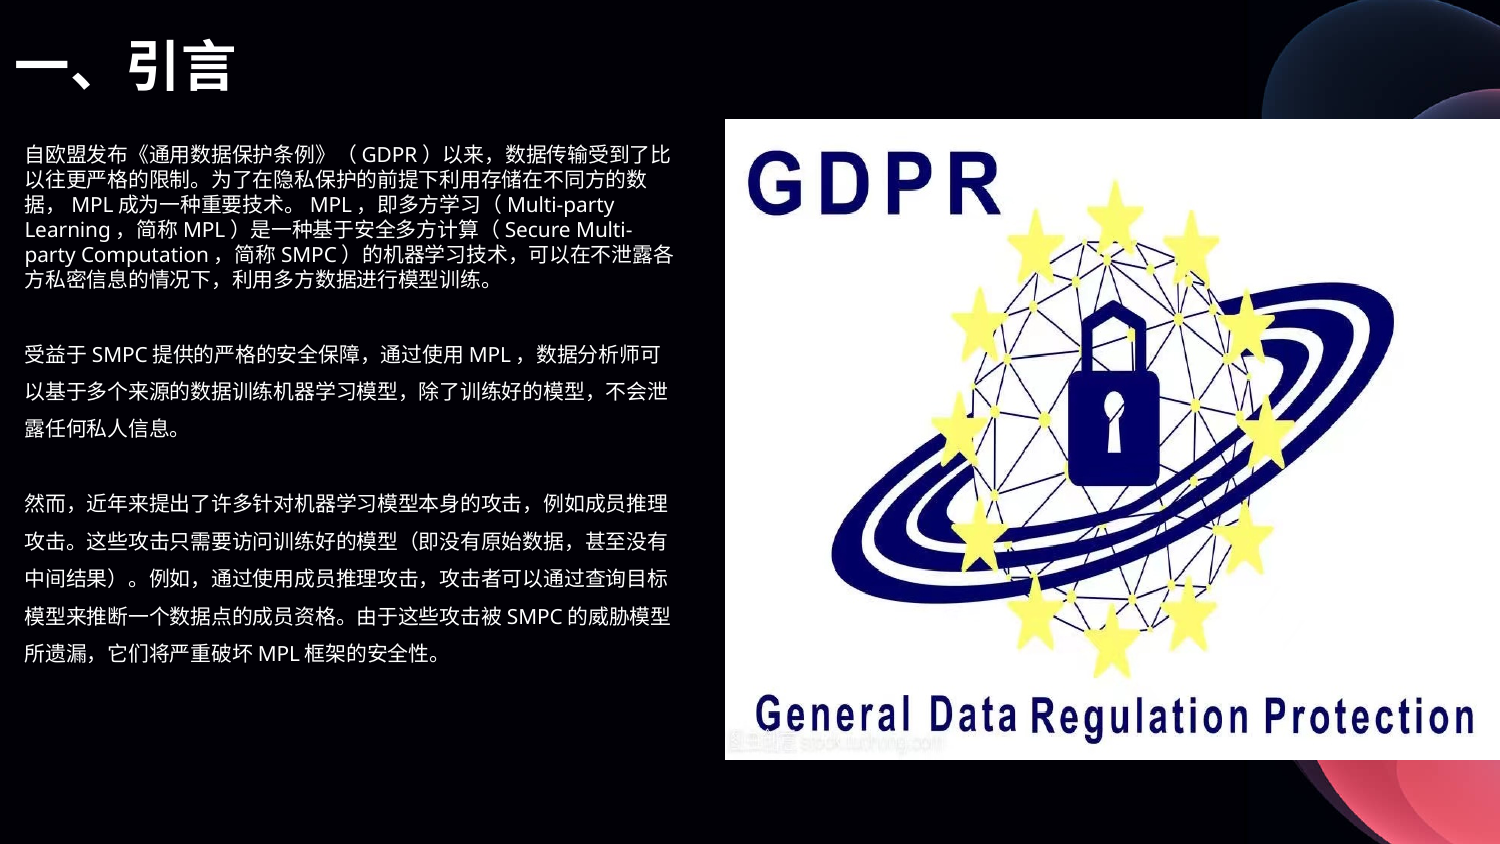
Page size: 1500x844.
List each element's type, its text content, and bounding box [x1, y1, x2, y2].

text_box 一、引言 [0, 18, 1053, 110]
text_box 自欧盟发布《通用数据保护条例》（GDPR）以来，数据传输受到了比以往更严格的限制。为了在隐私保护的前提下利用存储在不同方的数据，MPL成为一种重要技术。MPL，即多方学习（Multi-party Learning，简称MPL）是一种基于安全多方计算（Secure Multi-party Computation，简称SMPC）的机器学习技术，可以在不泄露各方私密信息的情况下，利用多方数据进行模型训练。 受益于SMPC提供的严格的安全保障，通过使用MPL，数据分析师可以基于多个来源的数据训练机器学习模型，除了训练好的模型，不会泄露任何私人信息。 然而，近年来提出了许多针对机器学习模型本身的攻击，例如成员推理攻击。这些攻击只需要访问训练好的模型（即没有原始数据，甚至没有中间结果）。例如，通过使用成员推理攻击，攻击者可以通过查询目标模型来推断一个数据点的成员资格。由于这些攻击被SMPC的威胁模型所遗漏，它们将严重破坏MPL框架的安全性。 [9, 134, 692, 745]
picture [0, 0, 1500, 844]
